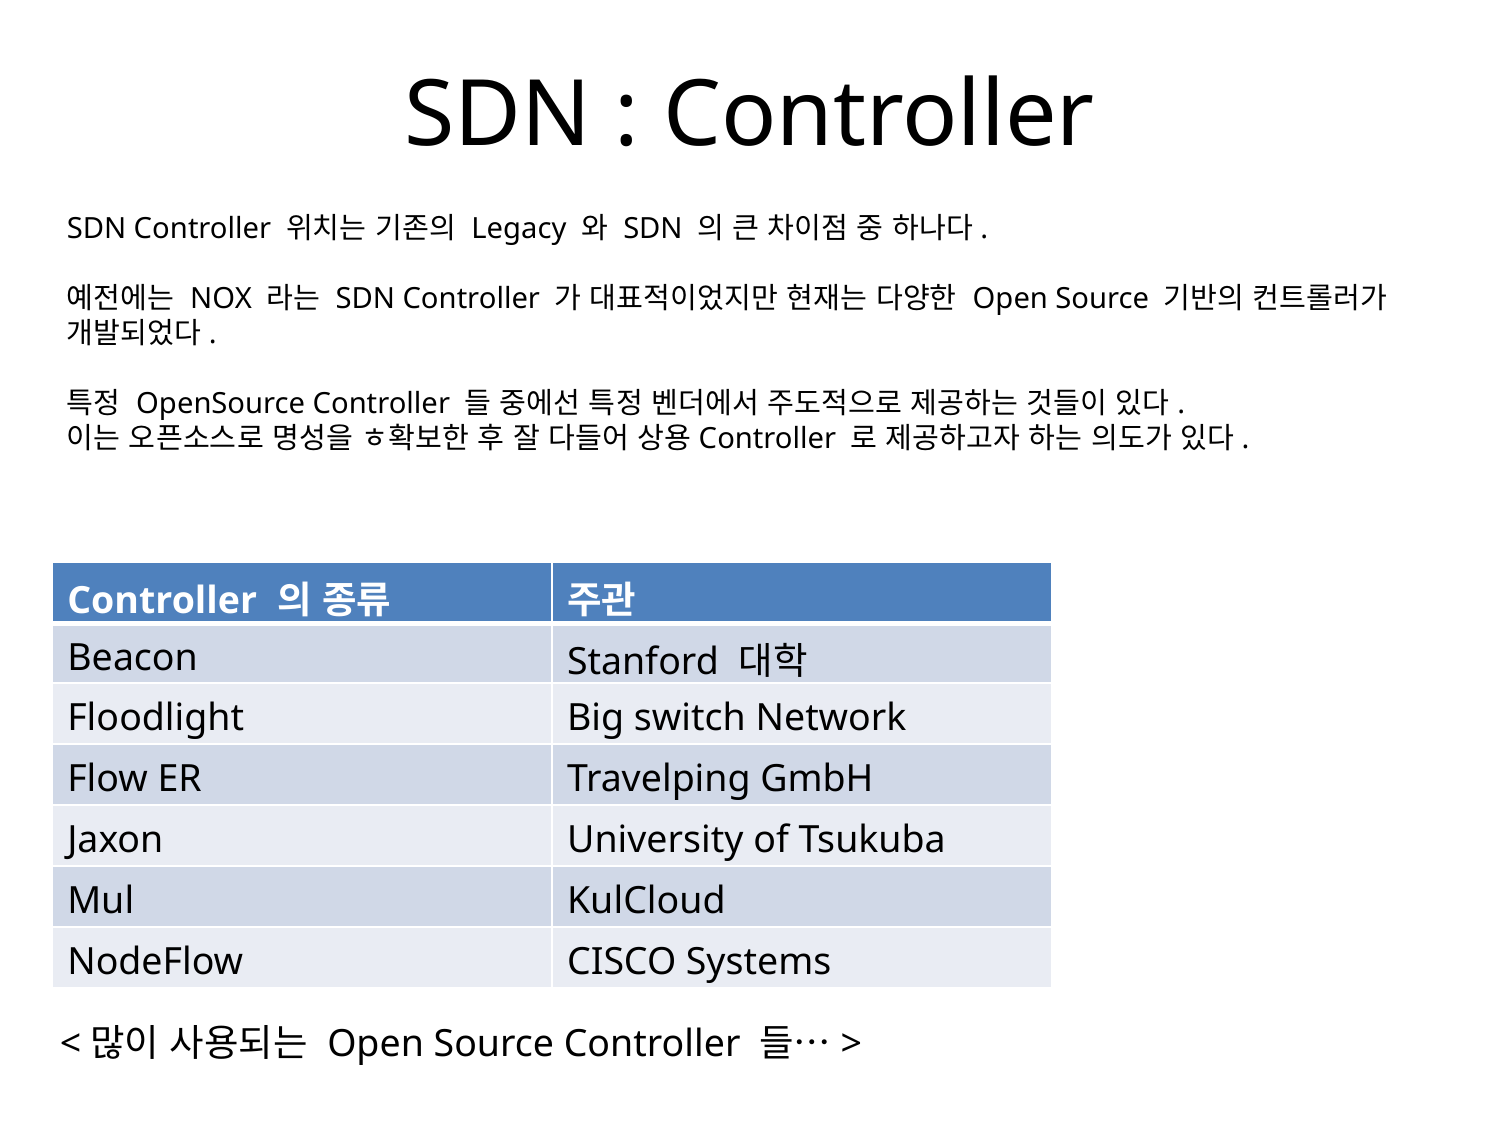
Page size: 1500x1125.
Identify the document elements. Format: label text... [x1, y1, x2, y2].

table_cell Floodlight [53, 684, 551, 743]
table_cell CISCO Systems [553, 928, 1051, 987]
table_cell Travelping GmbH [553, 745, 1051, 804]
table_header Controller 의 종류 [53, 563, 551, 621]
table_cell KulCloud [553, 867, 1051, 926]
table_header 주관 [553, 563, 1051, 621]
table_cell Flow ER [53, 745, 551, 804]
title SDN : Controller [75, 15, 1425, 202]
table_cell University of Tsukuba [553, 806, 1051, 865]
text_box SDN Controller 위치는 기존의 Legacy 와 SDN 의 큰 차이점 중 하나다. 예전에는 NOX 라는 SDN Controller 가 대표적이었지만 현재는 다양한 Open Source 기반의 컨트롤러가 개발되었다. 특정 OpenSource Controller 들 중에선 특정 벤더에서 주도적으로 제공하는 것들이 있다. 이는 오픈소스로 명성을 ㅎ확보한 후 잘 다들어 상용Controller 로 제공하고자 하는 의도가 있다. [52, 202, 1448, 462]
table_cell NodeFlow [53, 928, 551, 987]
table_cell Big switch Network [553, 684, 1051, 743]
table_cell Stanford 대학 [553, 626, 1051, 682]
text_box <많이 사용되는 Open Source Controller 들…> [45, 1011, 877, 1072]
table_cell Mul [53, 867, 551, 926]
table_cell Jaxon [53, 806, 551, 865]
table_cell Beacon [53, 626, 551, 682]
